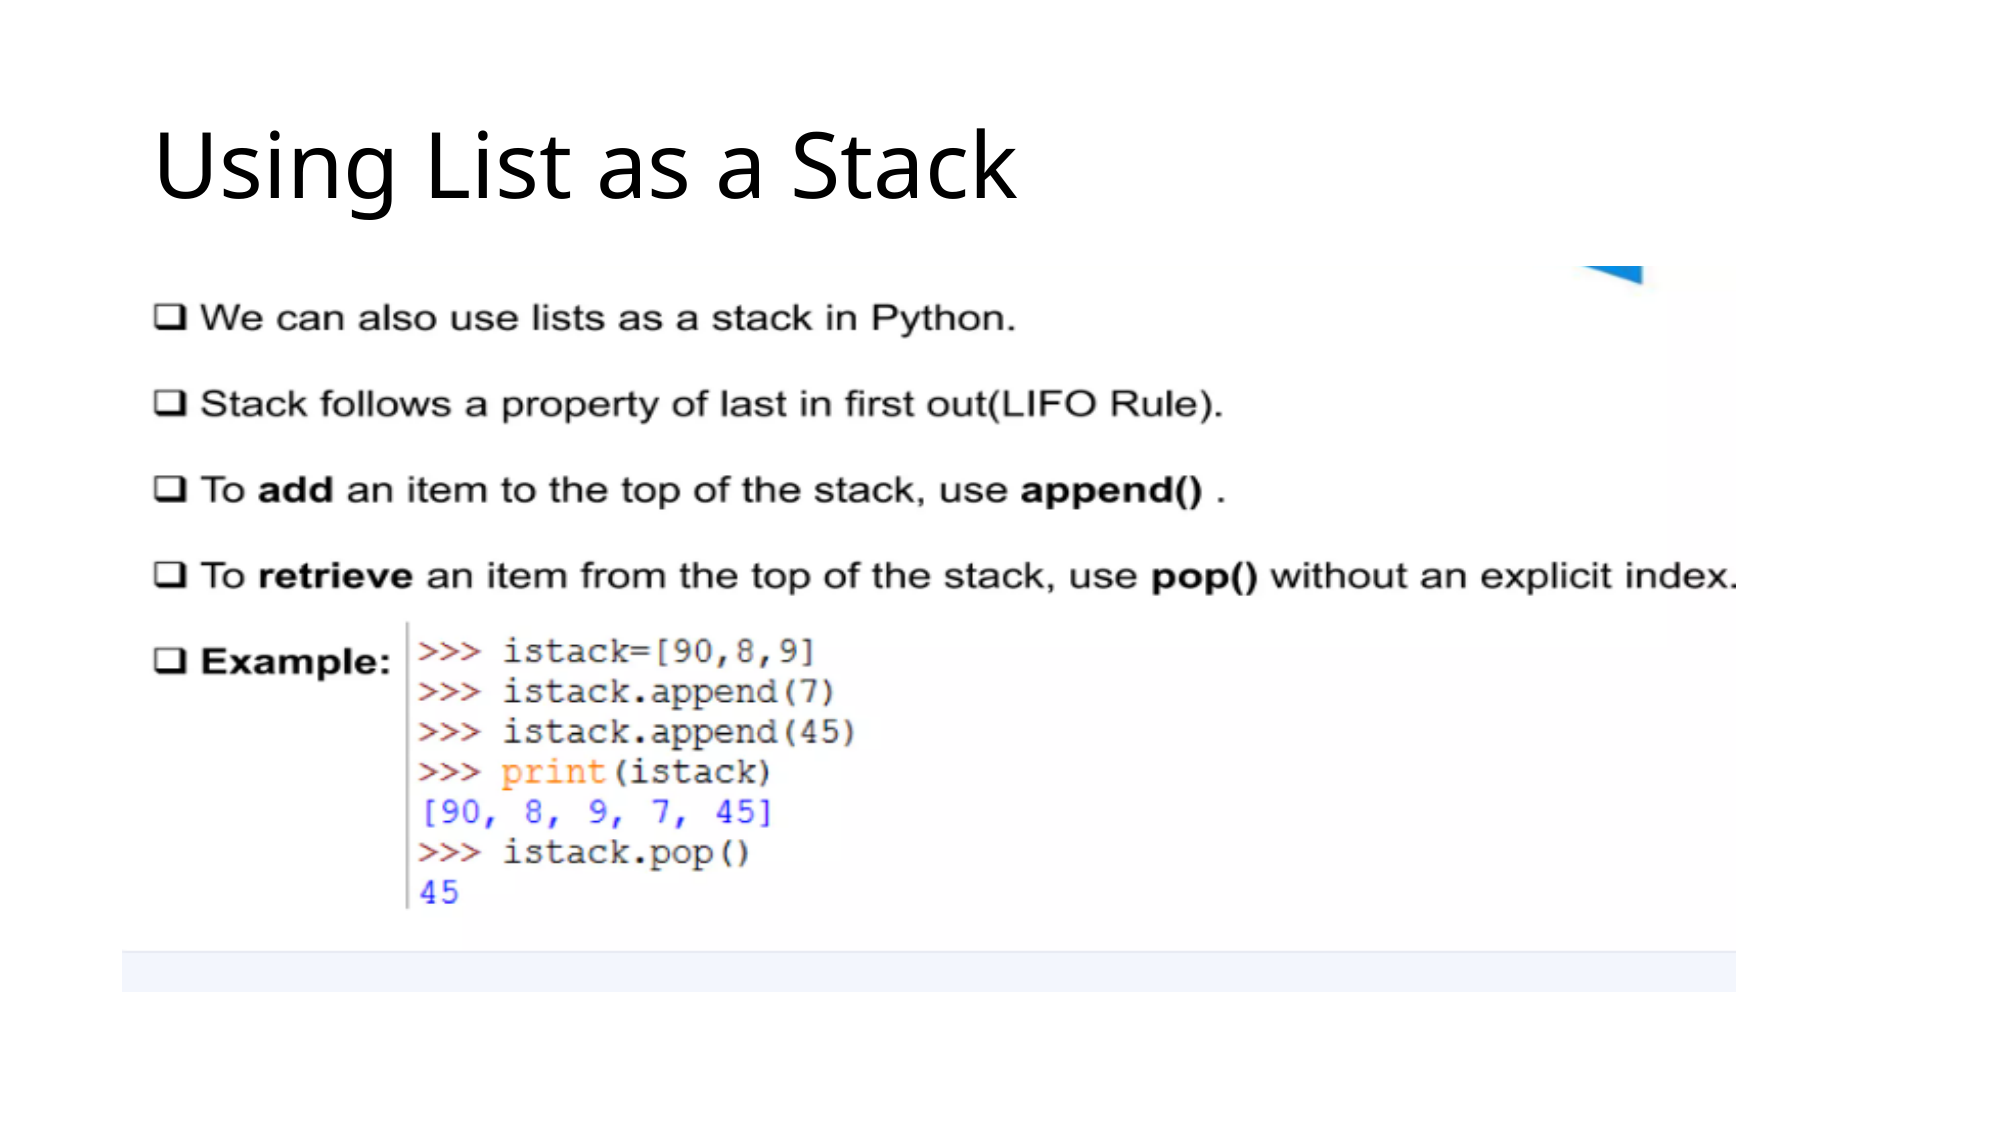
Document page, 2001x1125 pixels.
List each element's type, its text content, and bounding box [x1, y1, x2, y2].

title Using List as a Stack [137, 59, 1863, 278]
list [122, 266, 1736, 992]
